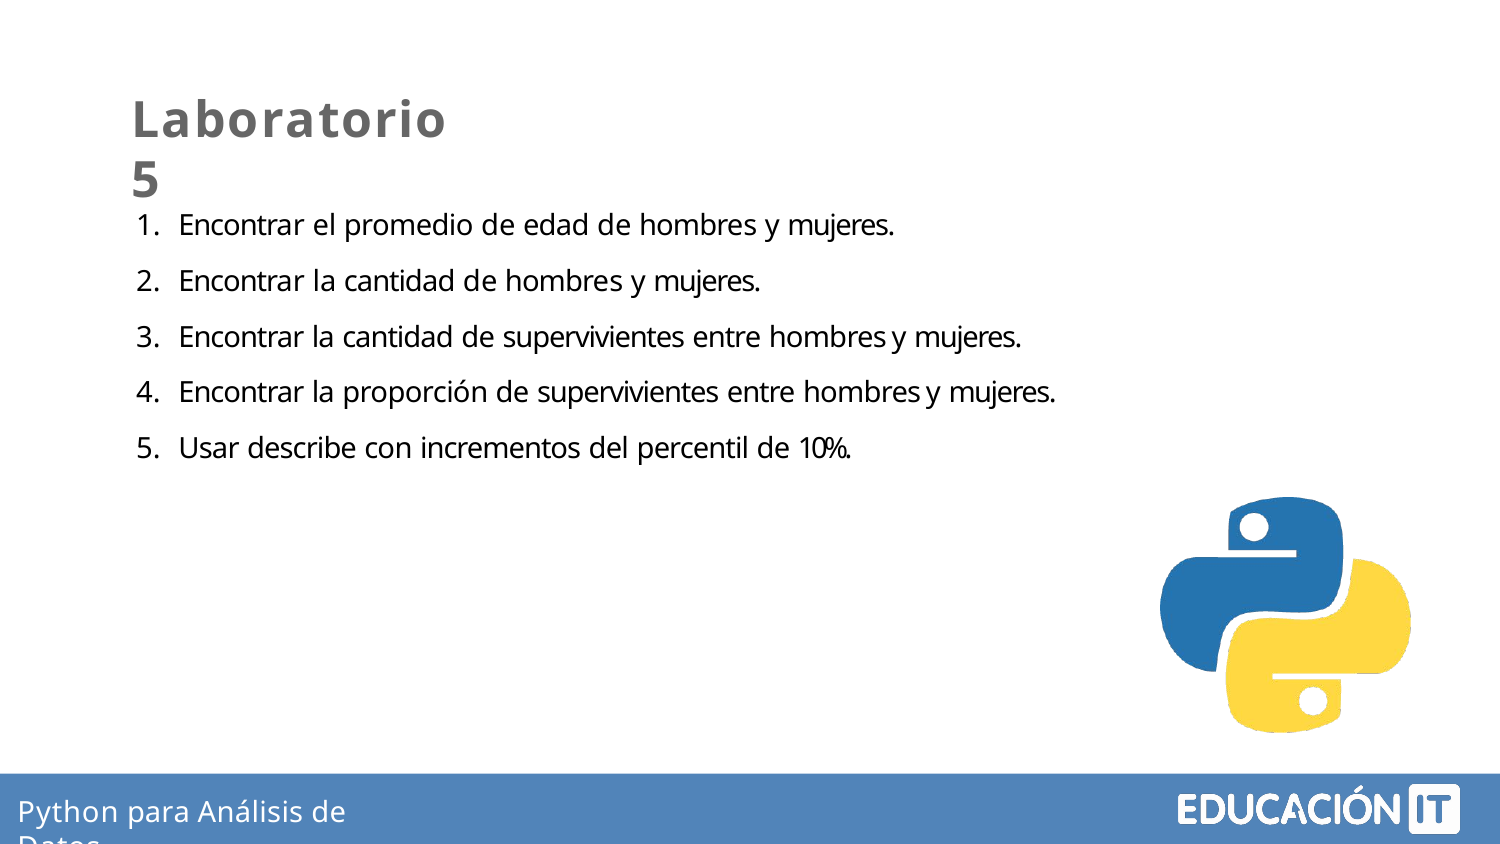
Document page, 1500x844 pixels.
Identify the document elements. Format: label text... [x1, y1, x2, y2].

text_box Encontrar el promedio de edad de hombres y mujeres. Encontrar la cantidad de hombres y mujeres. Encontrar la cantidad de supervivientes entre hombres y mujeres. Encontrar la proporción de supervivientes entre hombres y mujeres. Usar describe con incrementos del percentil de 10%. [134, 204, 1109, 465]
footer Python para Análisis de Datos [15, 793, 412, 844]
title Laboratorio 5 [129, 85, 471, 229]
picture [1160, 496, 1411, 733]
picture [1175, 778, 1463, 840]
